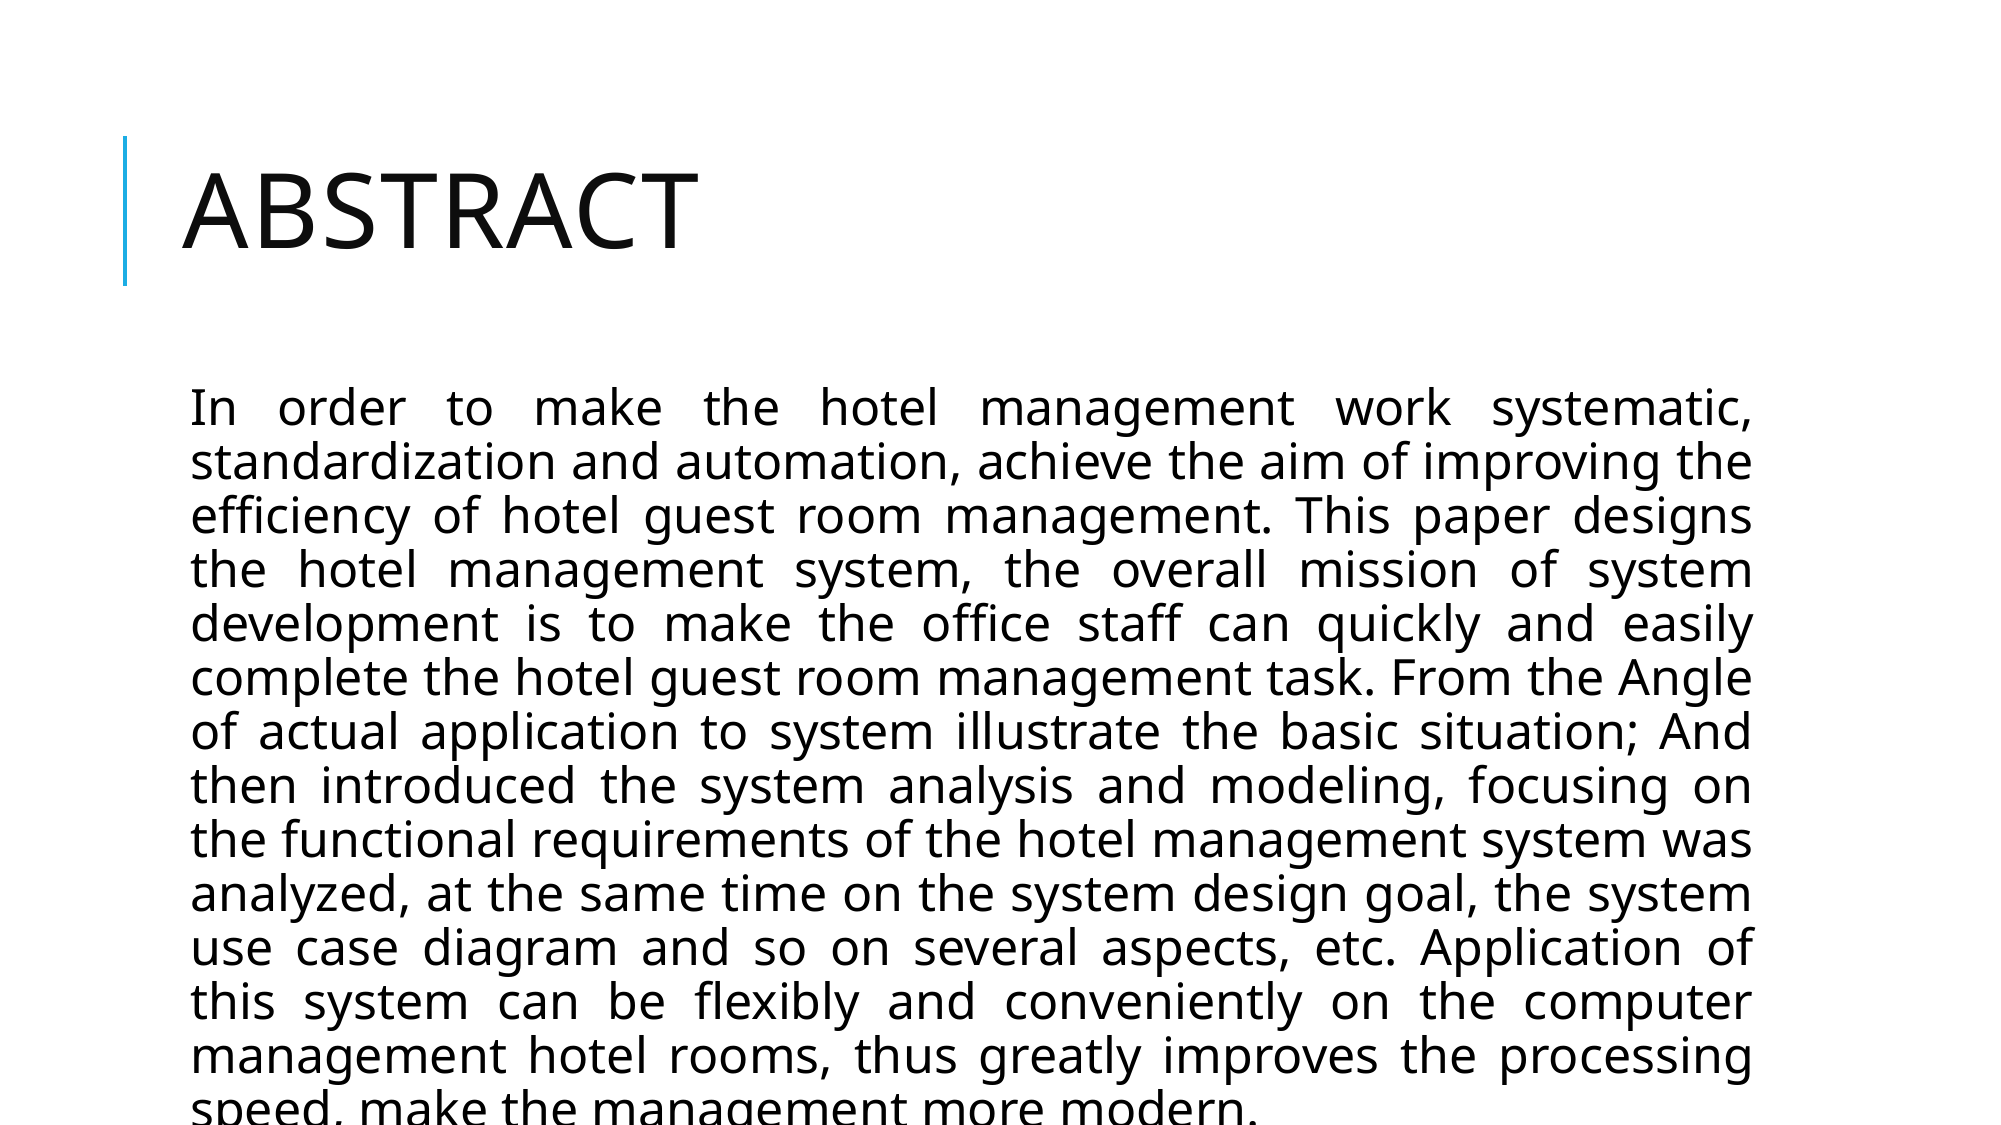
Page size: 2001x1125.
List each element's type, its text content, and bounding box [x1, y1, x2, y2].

list In order to make the hotel management work systematic, standardization and automation, achieve the aim of improving the efficiency of hotel guest room management. This paper designs the hotel management system, the overall mission of system development is to make the office staff can quickly and easily complete the hotel guest room management task. From the Angle of actual application to system illustrate the basic situation; And then introduced the system analysis and modeling, focusing on the functional requirements of the hotel management system was analyzed, at the same time on the system design goal, the system use case diagram and so on several aspects, etc. Application of this system can be flexibly and conveniently on the computer management hotel rooms, thus greatly improves the processing speed, make the management more modern. [168, 375, 1763, 1035]
title ABSTRACT [168, 96, 1763, 342]
